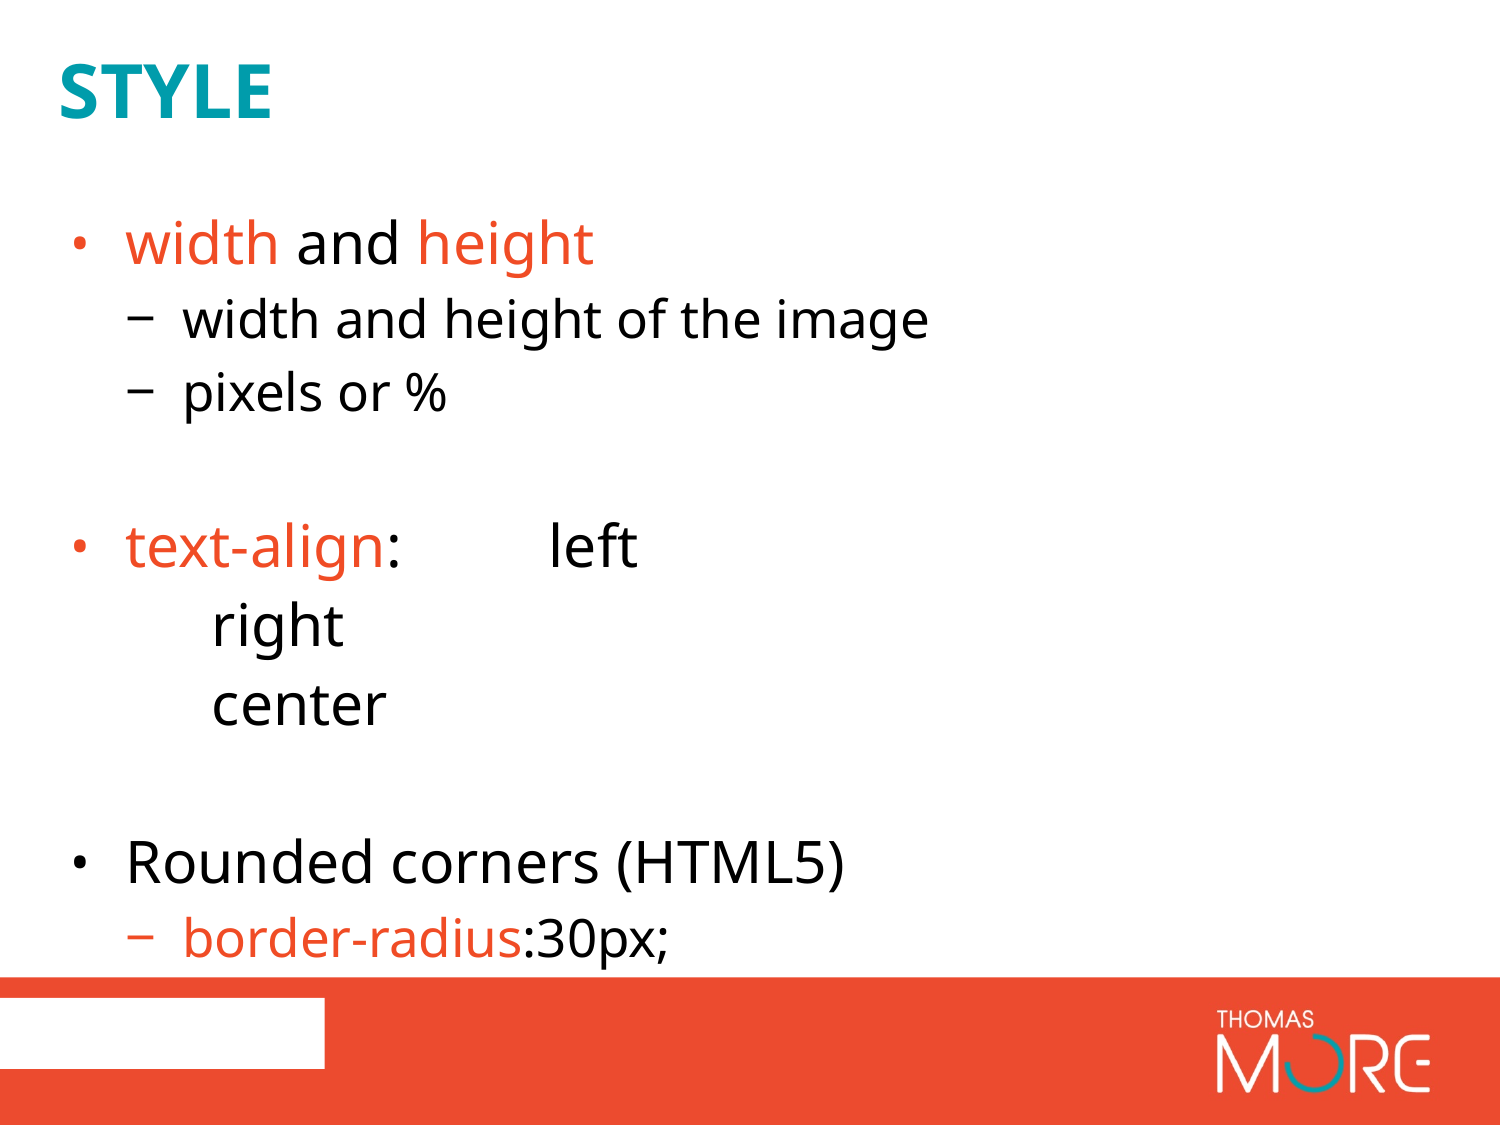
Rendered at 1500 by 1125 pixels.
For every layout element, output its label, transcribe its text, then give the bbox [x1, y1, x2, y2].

list width and height width and height of the image pixels or % text-align: left right center Rounded corners (HTML5) border-radius:30px; [0, 188, 1500, 976]
picture [1187, 980, 1459, 1122]
title style [0, 0, 1500, 188]
